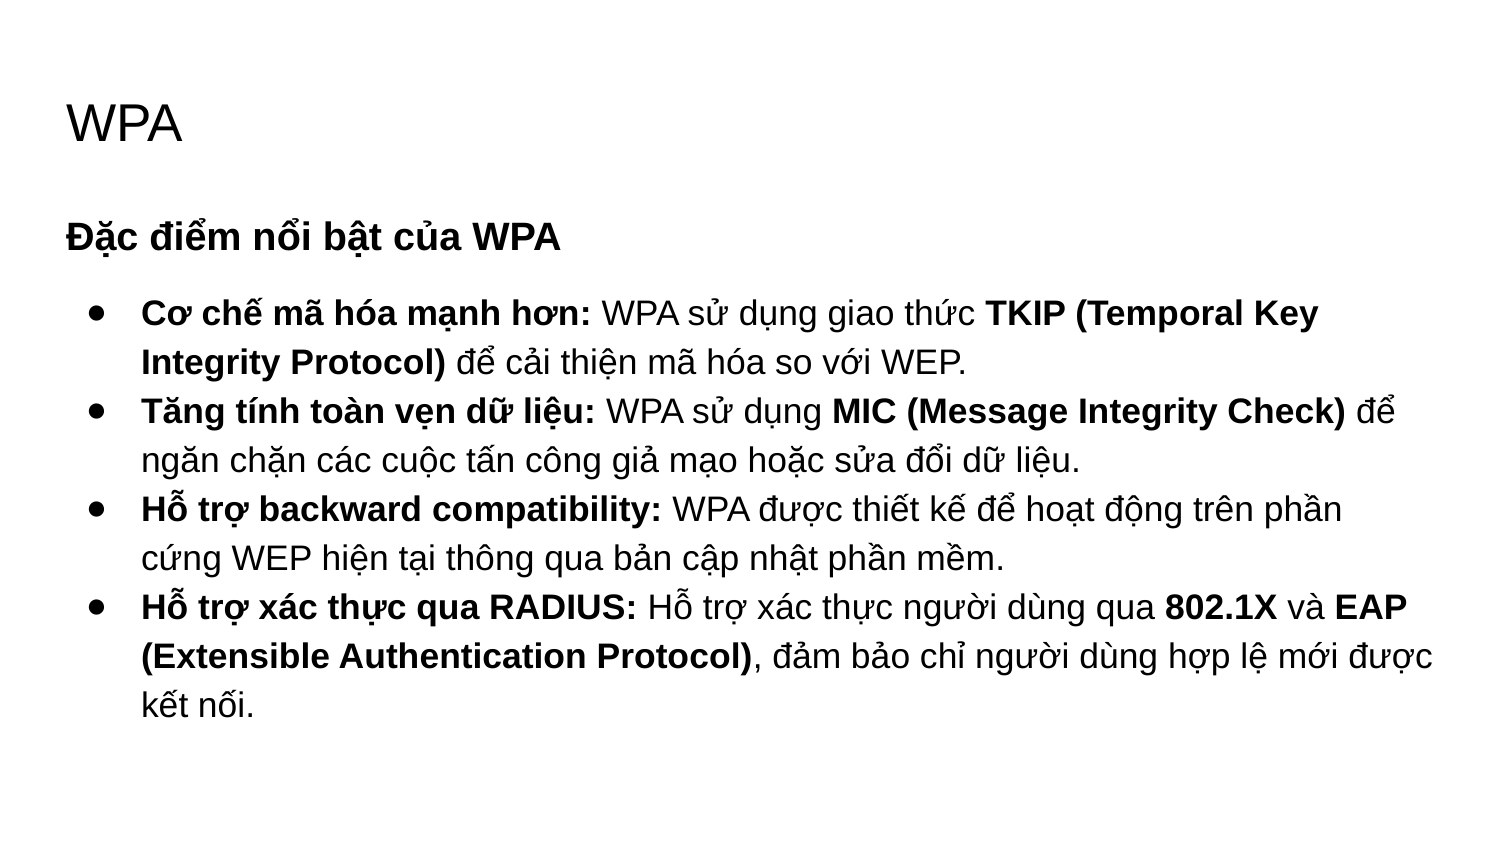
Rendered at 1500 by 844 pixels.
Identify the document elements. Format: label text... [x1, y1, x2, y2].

title WPA [51, 72, 1449, 167]
list Đặc điểm nổi bật của WPA Cơ chế mã hóa mạnh hơn: WPA sử dụng giao thức TKIP (Temporal Key Integrity Protocol) để cải thiện mã hóa so với WEP. Tăng tính toàn vẹn dữ liệu: WPA sử dụng MIC (Message Integrity Check) để ngăn chặn các cuộc tấn công giả mạo hoặc sửa đổi dữ liệu. Hỗ trợ backward compatibility: WPA được thiết kế để hoạt động trên phần cứng WEP hiện tại thông qua bản cập nhật phần mềm. Hỗ trợ xác thực qua RADIUS: Hỗ trợ xác thực người dùng qua 802.1X và EAP (Extensible Authentication Protocol), đảm bảo chỉ người dùng hợp lệ mới được kết nối. [51, 189, 1449, 750]
